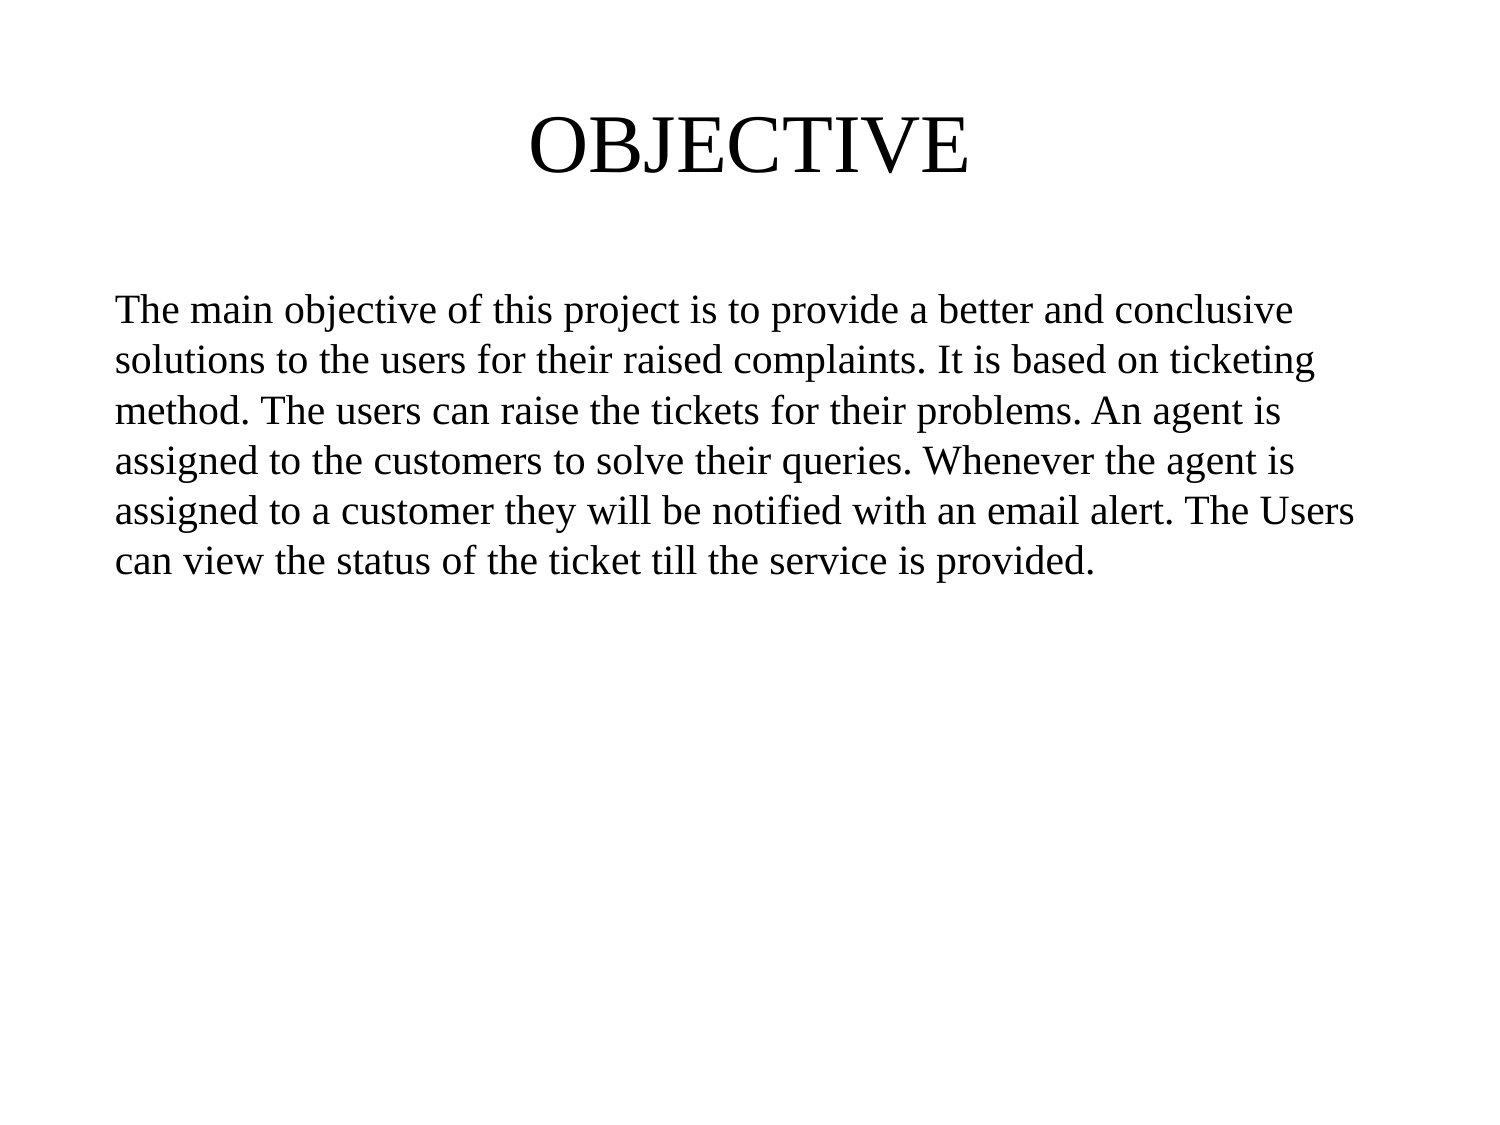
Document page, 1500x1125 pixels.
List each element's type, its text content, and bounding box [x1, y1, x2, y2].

title OBJECTIVE [74, 44, 1426, 233]
text_box The main objective of this project is to provide a better and conclusive solutions to the users for their raised complaints. It is based on ticketing method. The users can raise the tickets for their problems. An agent is assigned to the customers to solve their queries. Whenever the agent is assigned to a customer they will be notified with an email alert. The Users can view the status of the ticket till the service is provided. [99, 274, 1400, 590]
